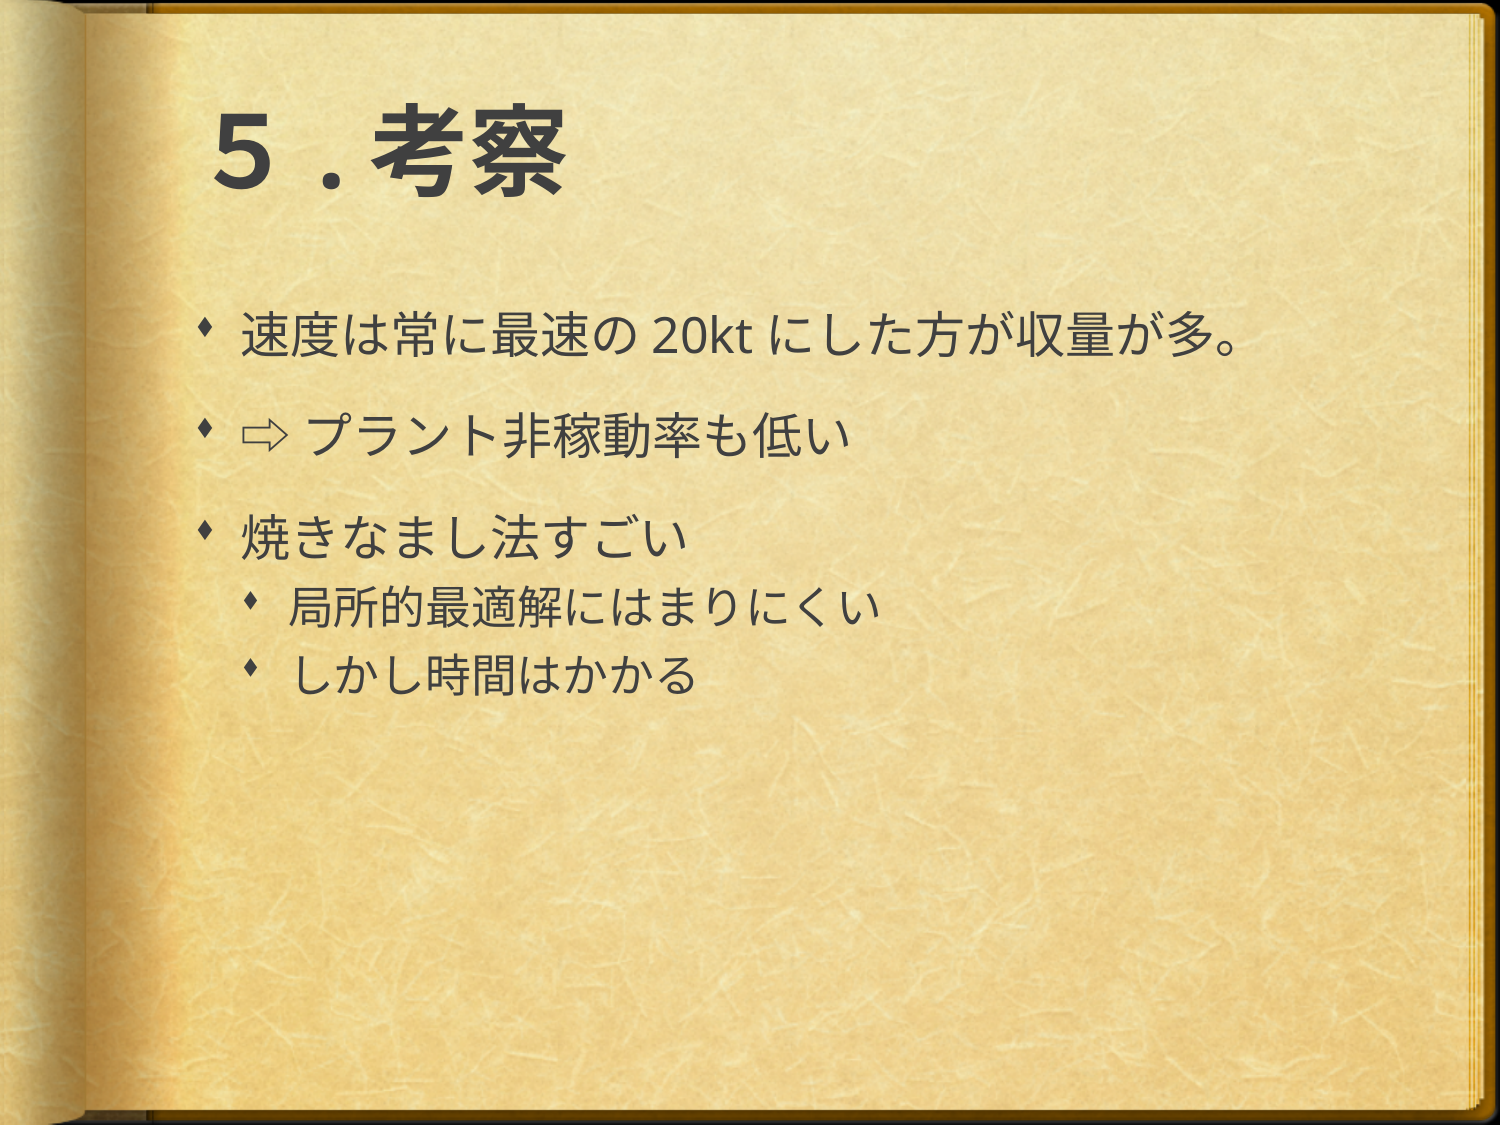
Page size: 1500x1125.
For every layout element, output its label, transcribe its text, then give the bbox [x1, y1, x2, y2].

title ５.考察 [178, 45, 1372, 265]
picture [0, 0, 1500, 1125]
list 速度は常に最速の20ktにした方が収量が多。 ⇨プラント非稼動率も低い 焼きなまし法すごい 局所的最適解にはまりにくい しかし時間はかかる [178, 295, 1372, 1005]
